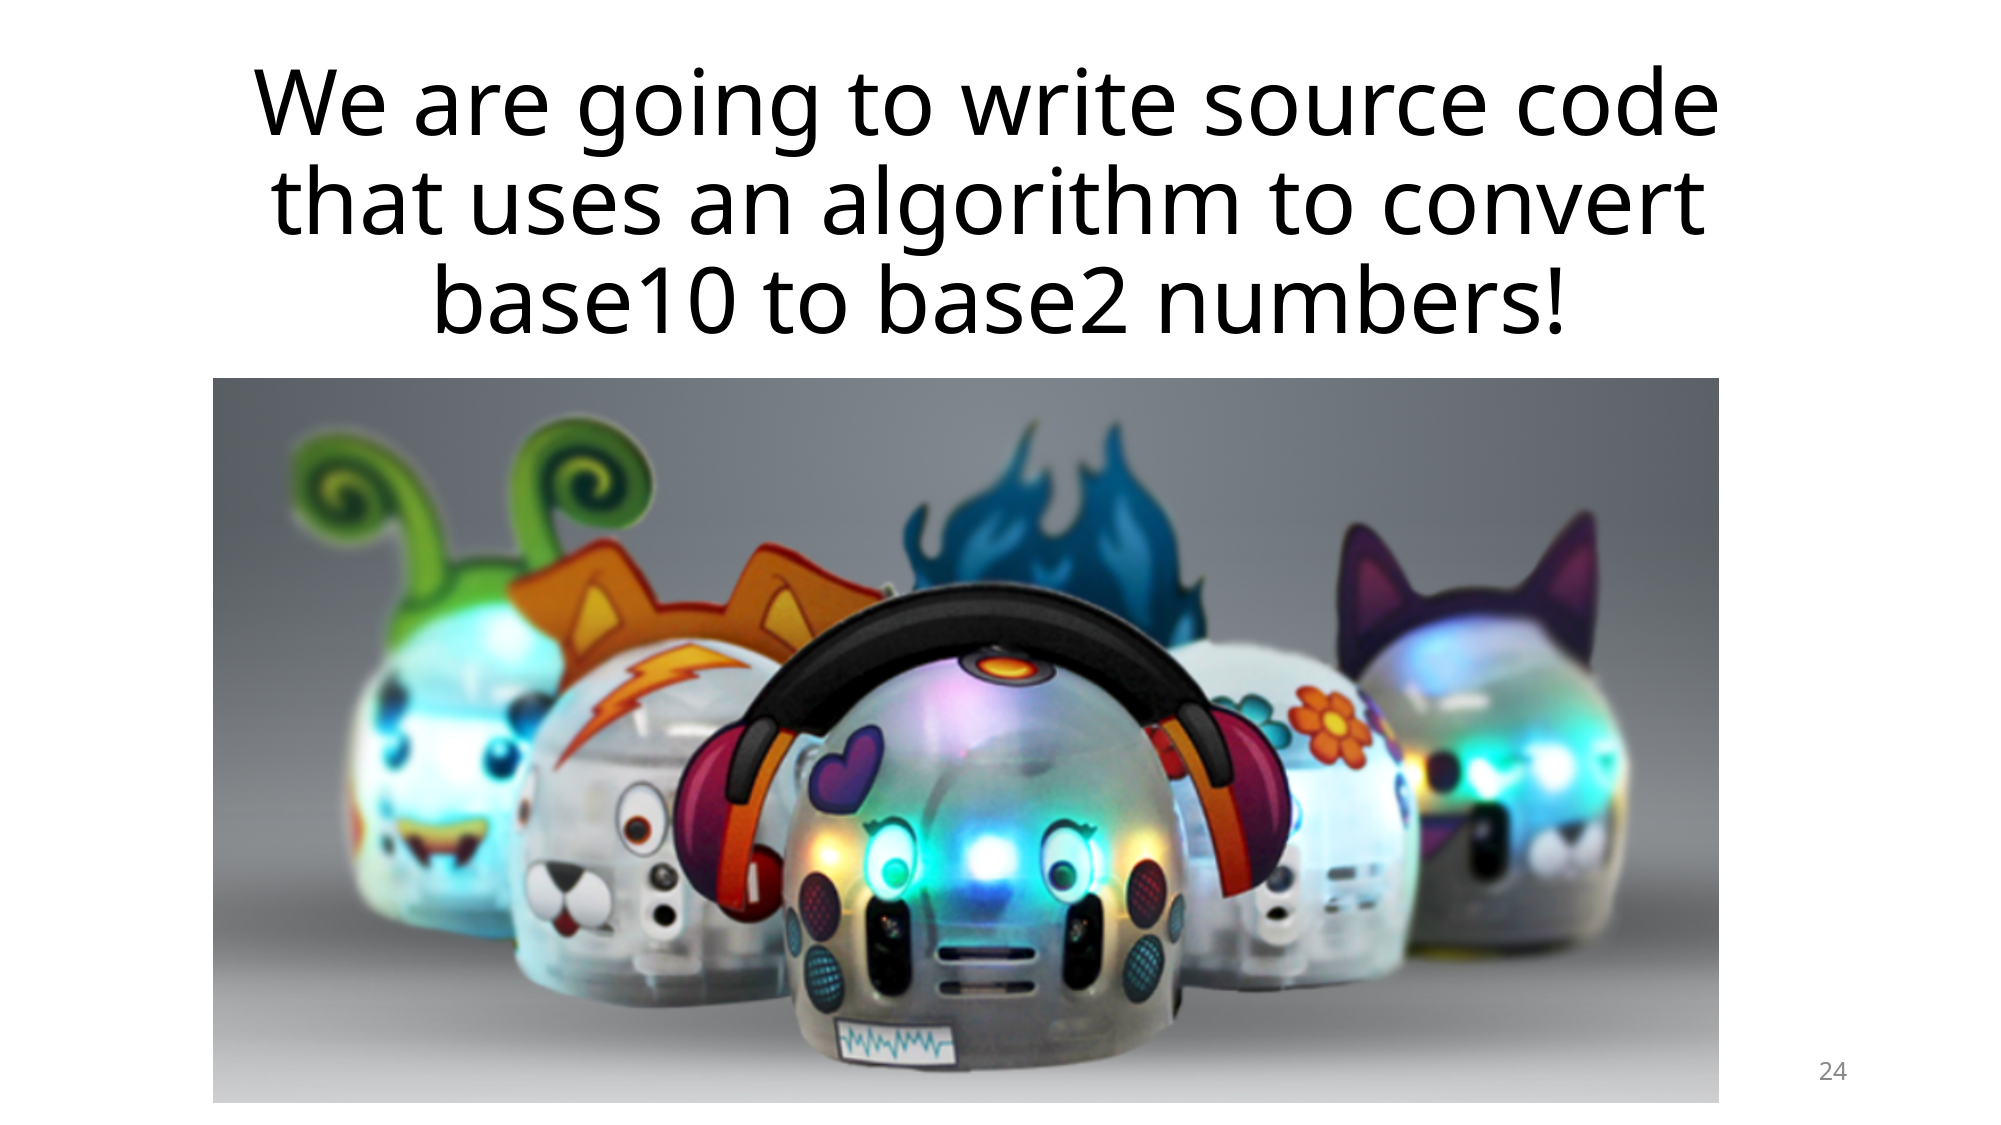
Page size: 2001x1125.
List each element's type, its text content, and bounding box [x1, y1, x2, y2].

title We are going to write source code that uses an algorithm to convert base10 to base2 numbers! [137, 59, 1863, 351]
picture [213, 378, 1719, 1103]
slide_number ‹#› [1722, 1042, 1863, 1103]
